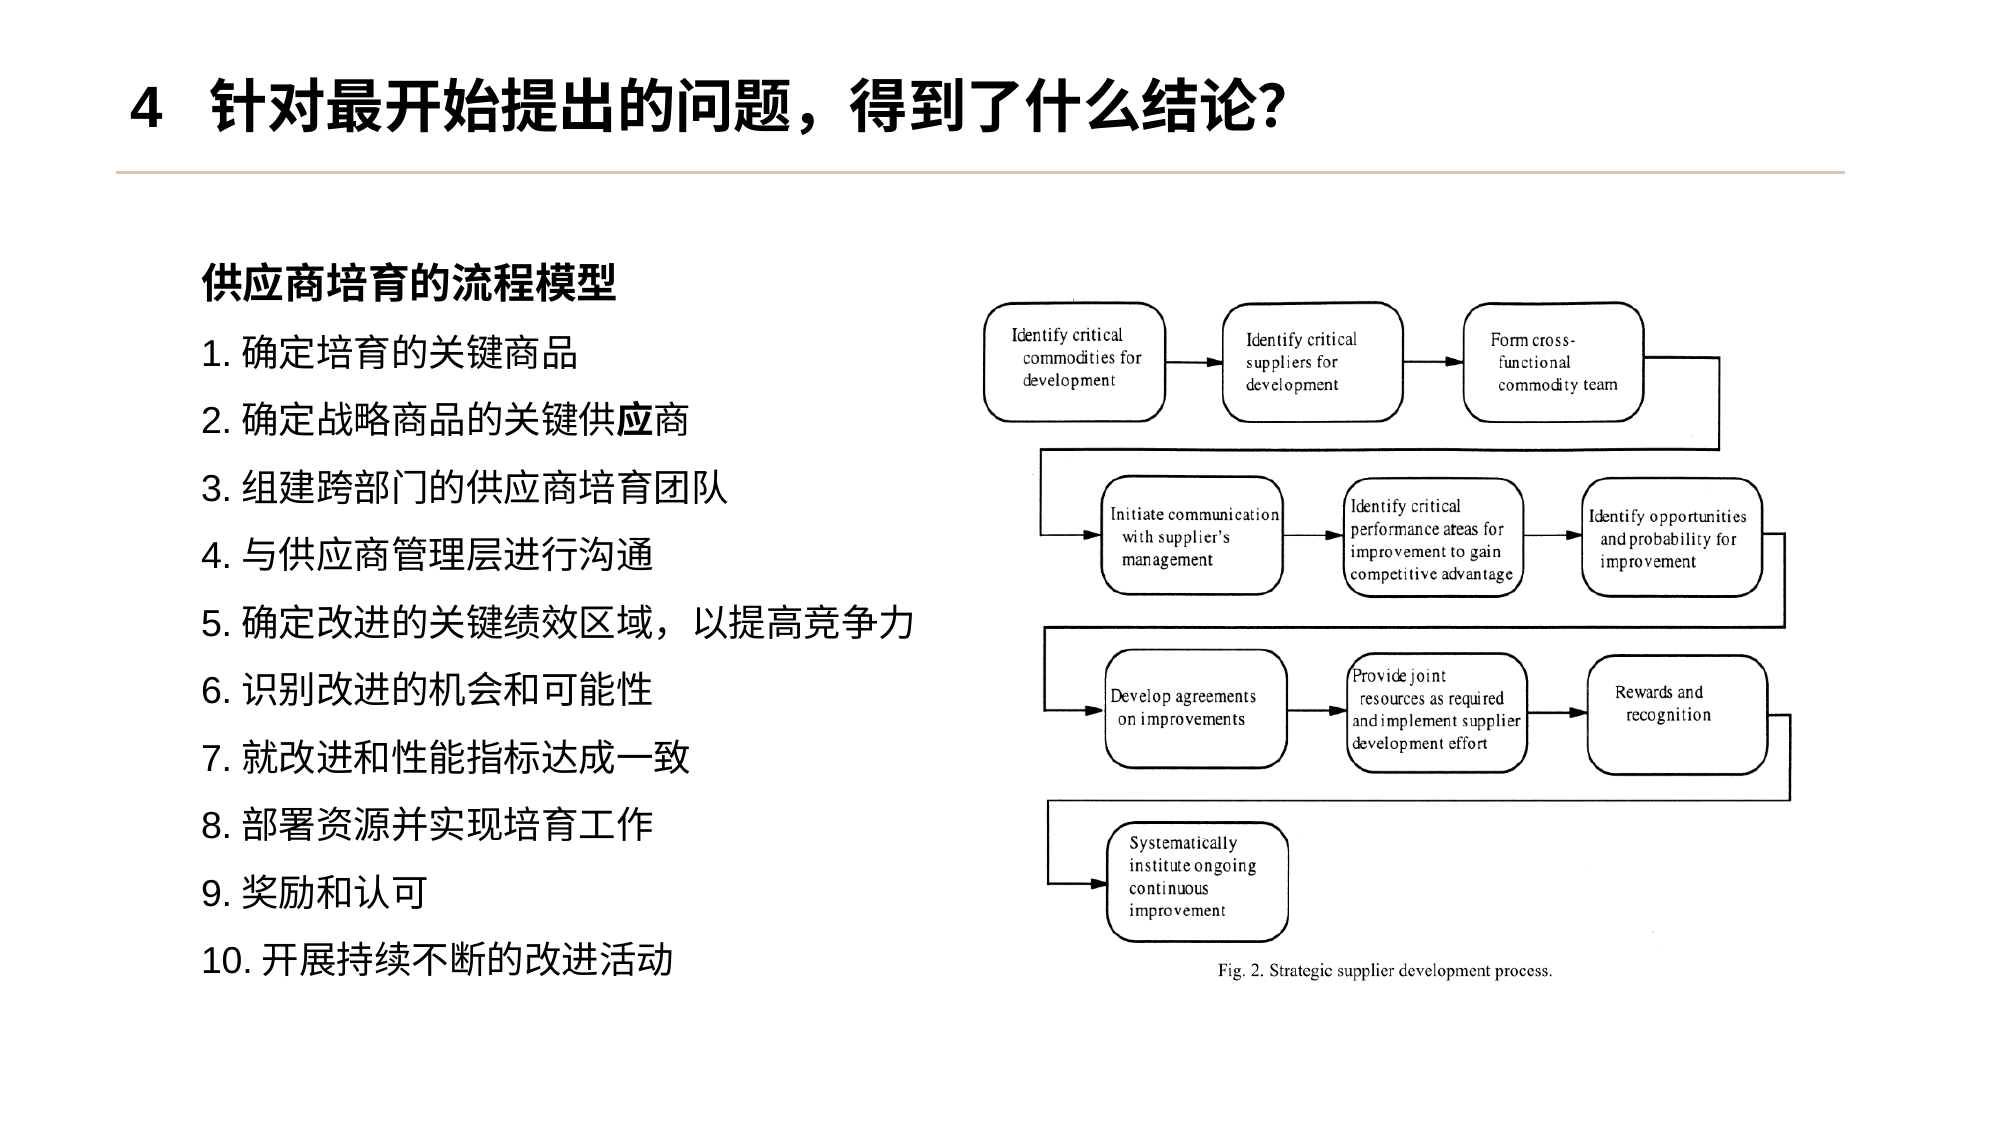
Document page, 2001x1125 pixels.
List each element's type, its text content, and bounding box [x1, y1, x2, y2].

text_box 供应商培育的流程模型 1.确定培育的关键商品 2.确定战略商品的关键供应商 3.组建跨部门的供应商培育团队 4.与供应商管理层进行沟通 5.确定改进的关键绩效区域，以提高竞争力 6.识别改进的机会和可能性 7.就改进和性能指标达成一致 8.部署资源并实现培育工作 9.奖励和认可 10.开展持续不断的改进活动 [186, 224, 961, 989]
picture [944, 290, 1845, 990]
text_box 4 针对最开始提出的问题，得到了什么结论？ [115, 62, 1519, 147]
